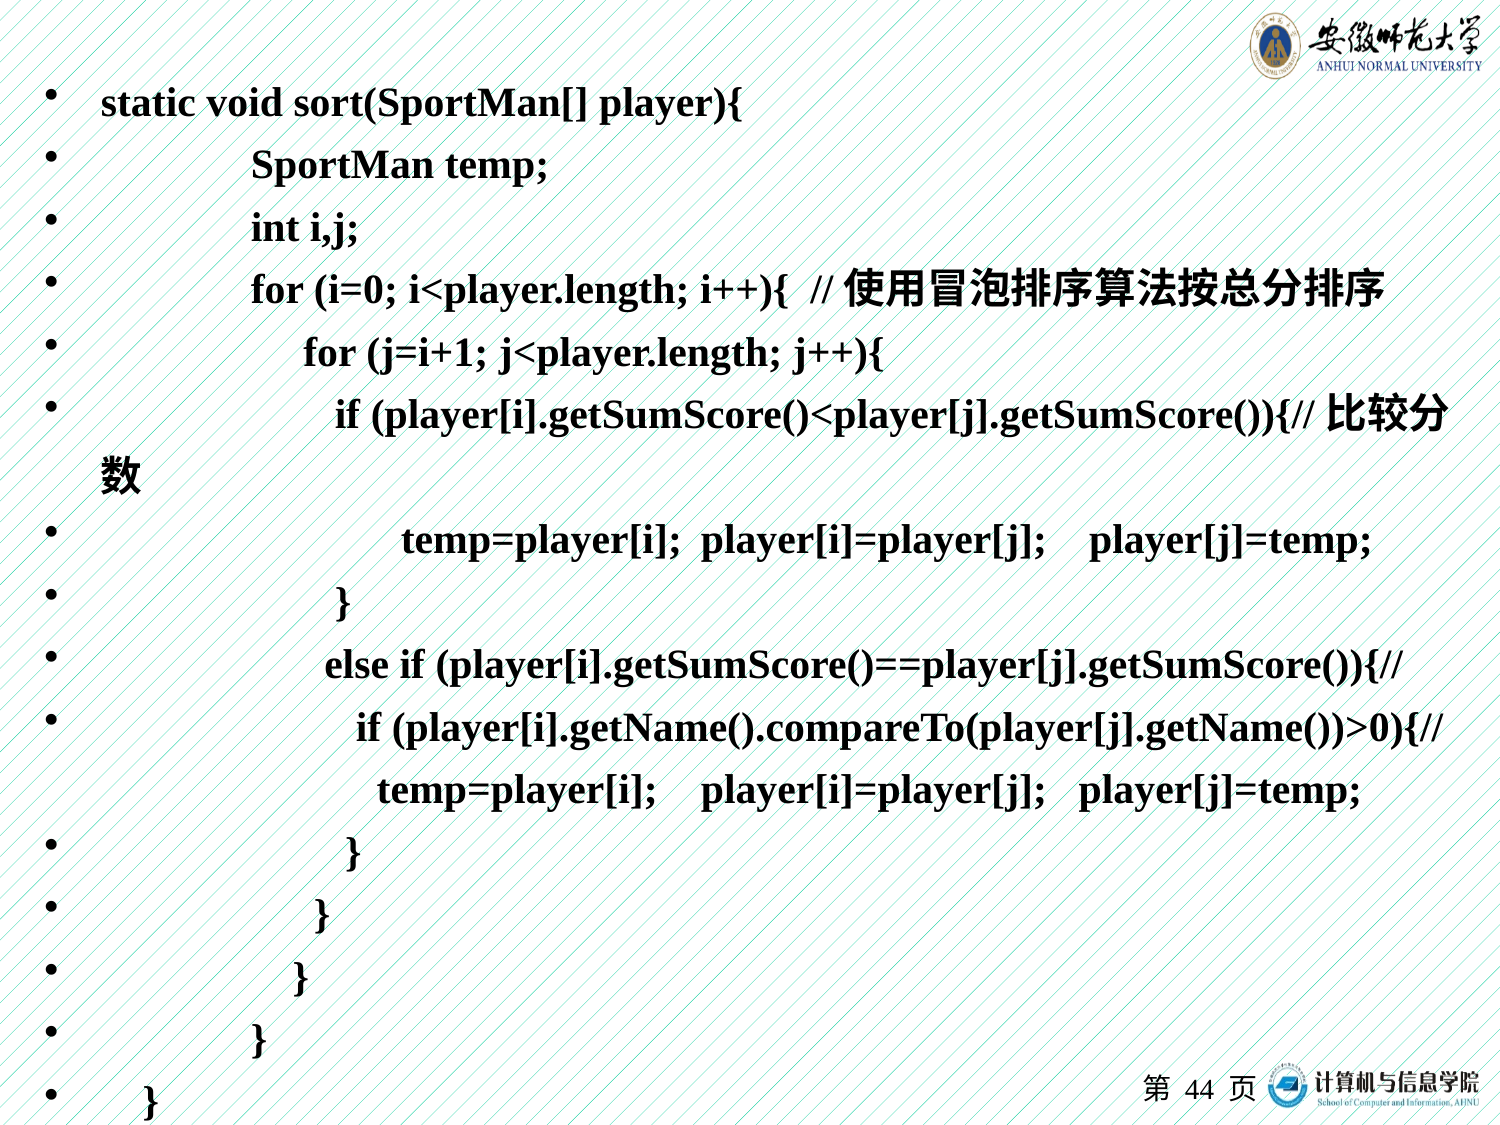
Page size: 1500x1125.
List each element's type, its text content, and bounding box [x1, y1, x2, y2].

list static void sort(SportMan[] player){ SportMan temp; int i,j; for (i=0; i<player.length; i++){ //使用冒泡排序算法按总分排序 for (j=i+1; j<player.length; j++){ if (player[i].getSumScore()<player[j].getSumScore()){//比较分数 temp=player[i]; player[i]=player[j]; player[j]=temp; } else if (player[i].getSumScore()==player[j].getSumScore()){// if (player[i].getName().compareTo(player[j].getName())>0){// temp=player[i]; player[i]=player[j]; player[j]=temp; } } } } } } [29, 54, 1483, 1083]
footer 第 页 [962, 1062, 1438, 1118]
picture [1245, 1057, 1500, 1120]
picture [1237, 2, 1500, 114]
